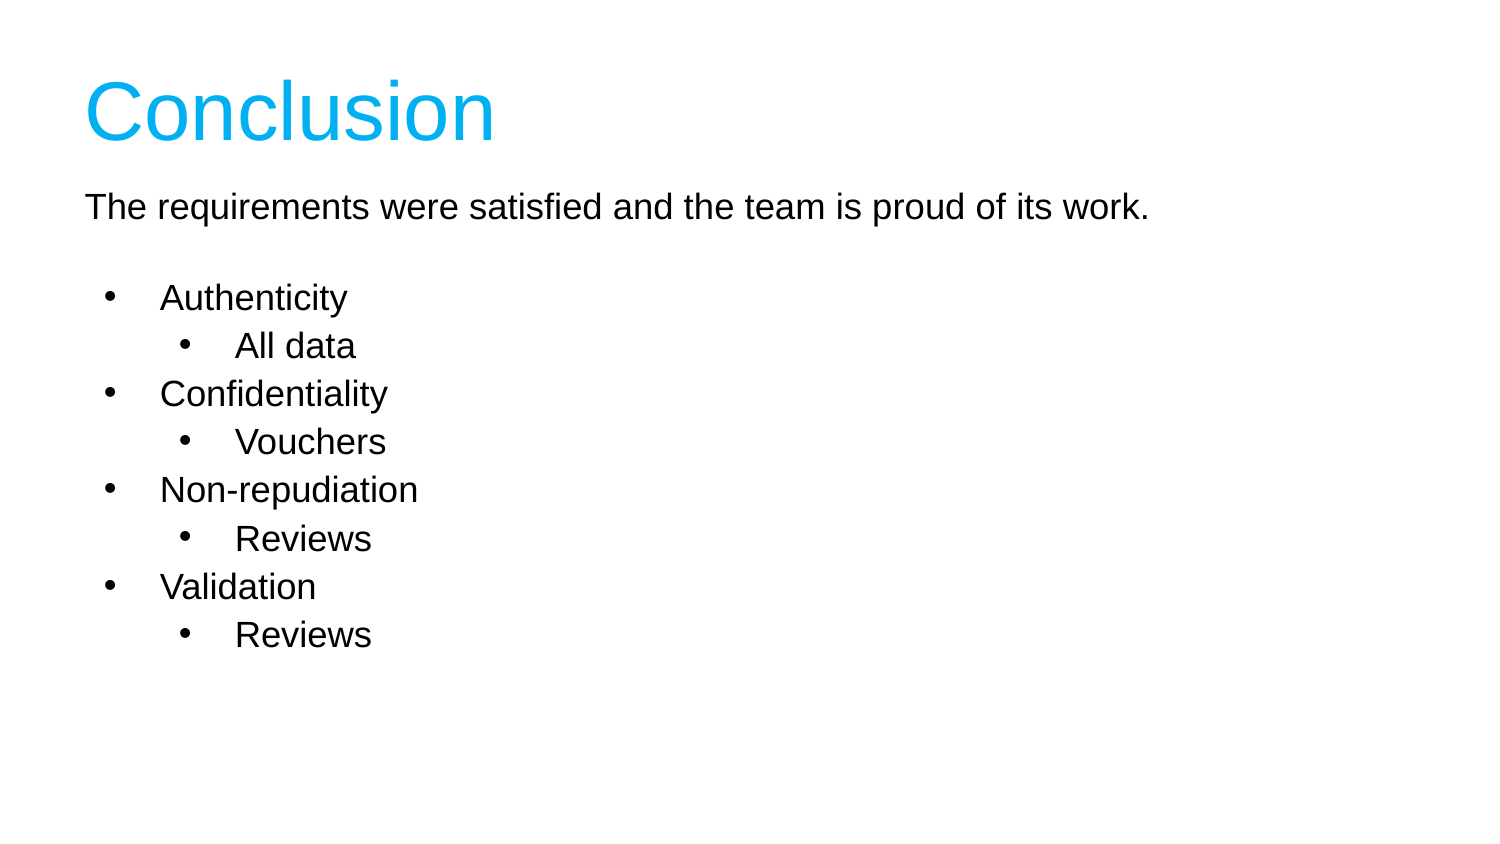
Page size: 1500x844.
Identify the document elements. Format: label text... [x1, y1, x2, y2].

list Authenticity All data Confidentiality Vouchers Non-repudiation Reviews Validation Reviews [69, 262, 1364, 798]
title Conclusion [69, 32, 1364, 164]
text_box The requirements were satisfied and the team is proud of its work. [69, 164, 1419, 243]
